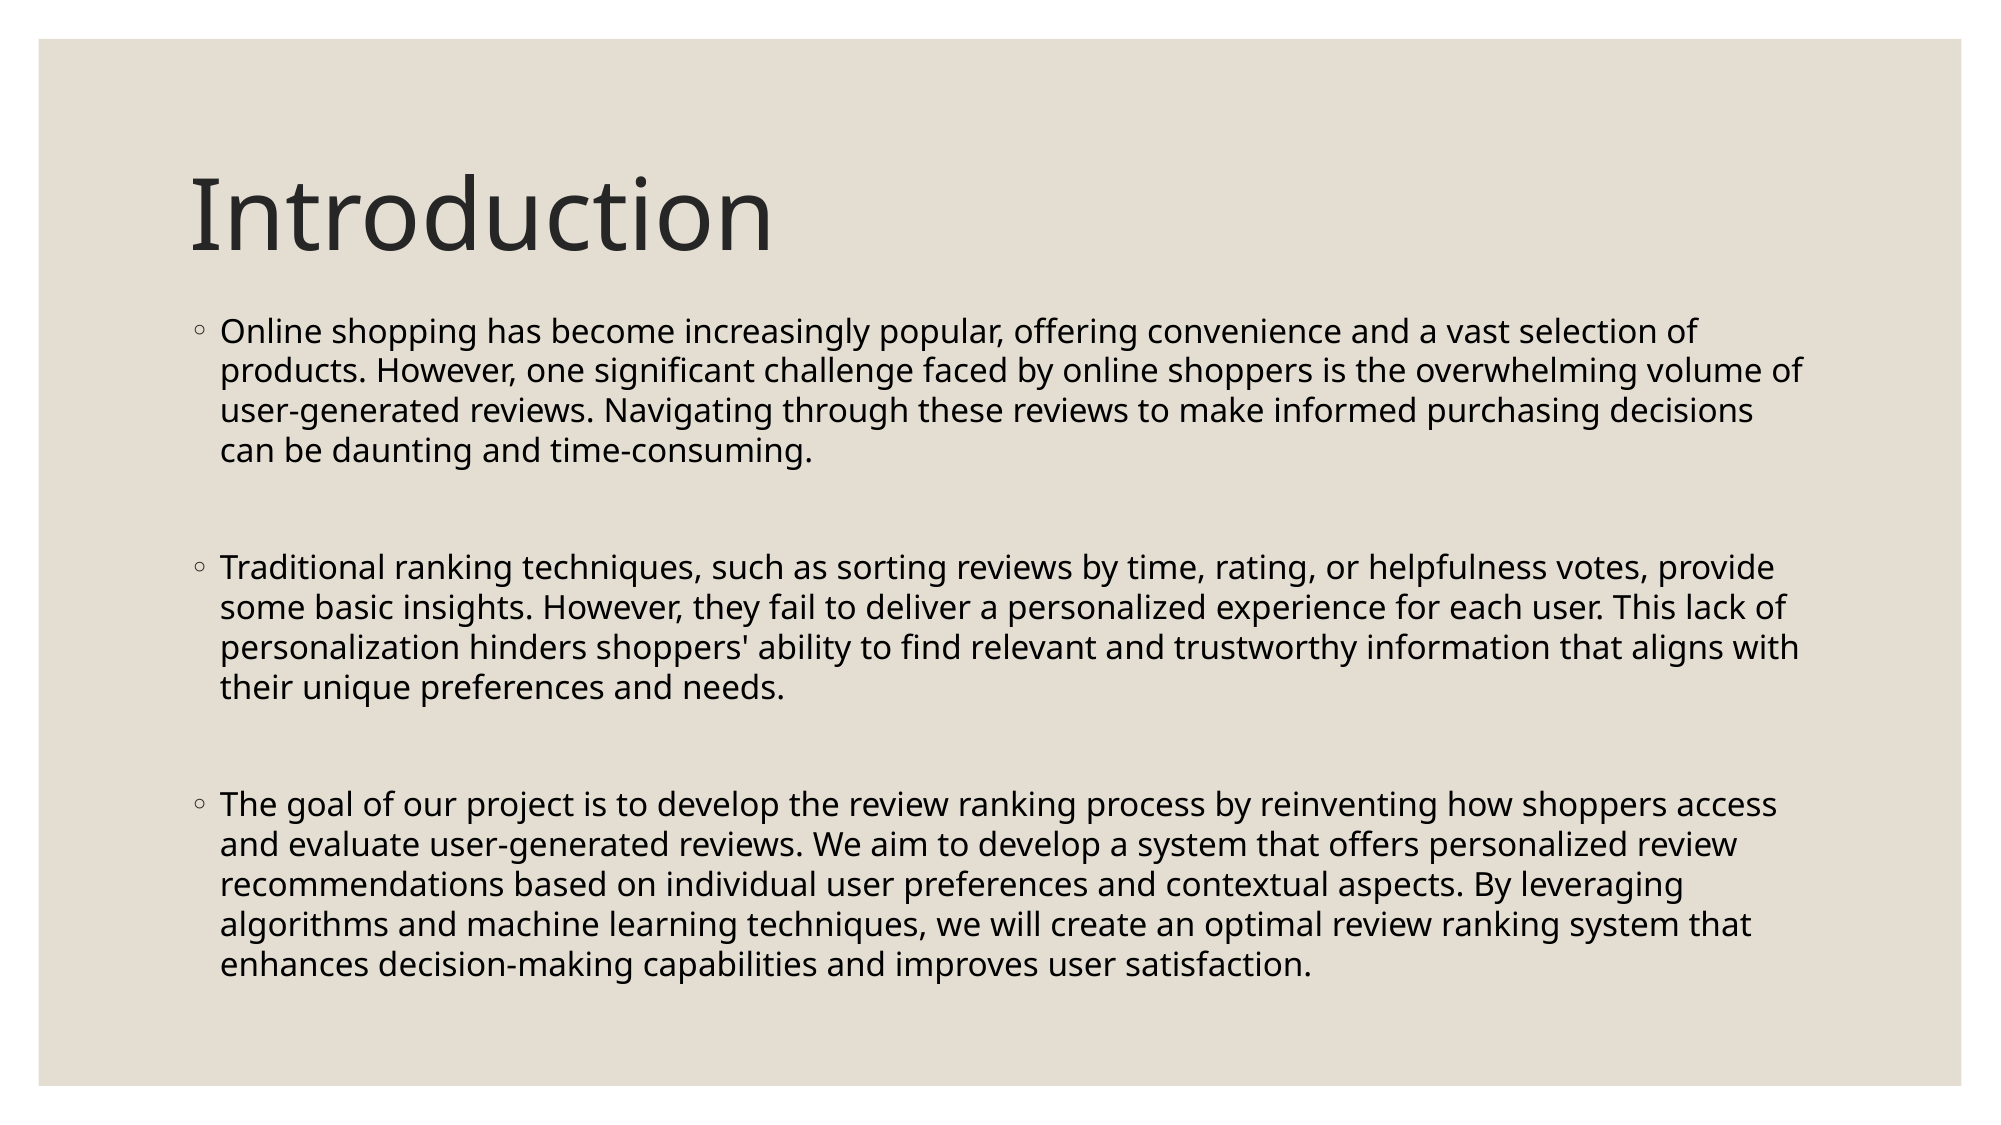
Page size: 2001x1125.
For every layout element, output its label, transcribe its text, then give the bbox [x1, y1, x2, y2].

list Online shopping has become increasingly popular, offering convenience and a vast selection of products. However, one significant challenge faced by online shoppers is the overwhelming volume of user-generated reviews. Navigating through these reviews to make informed purchasing decisions can be daunting and time-consuming. Traditional ranking techniques, such as sorting reviews by time, rating, or helpfulness votes, provide some basic insights. However, they fail to deliver a personalized experience for each user. This lack of personalization hinders shoppers' ability to find relevant and trustworthy information that aligns with their unique preferences and needs. The goal of our project is to develop the review ranking process by reinventing how shoppers access and evaluate user-generated reviews. We aim to develop a system that offers personalized review recommendations based on individual user preferences and contextual aspects. By leveraging algorithms and machine learning techniques, we will create an optimal review ranking system that enhances decision-making capabilities and improves user satisfaction. [174, 302, 1825, 1072]
title Introduction [174, 105, 1825, 302]
